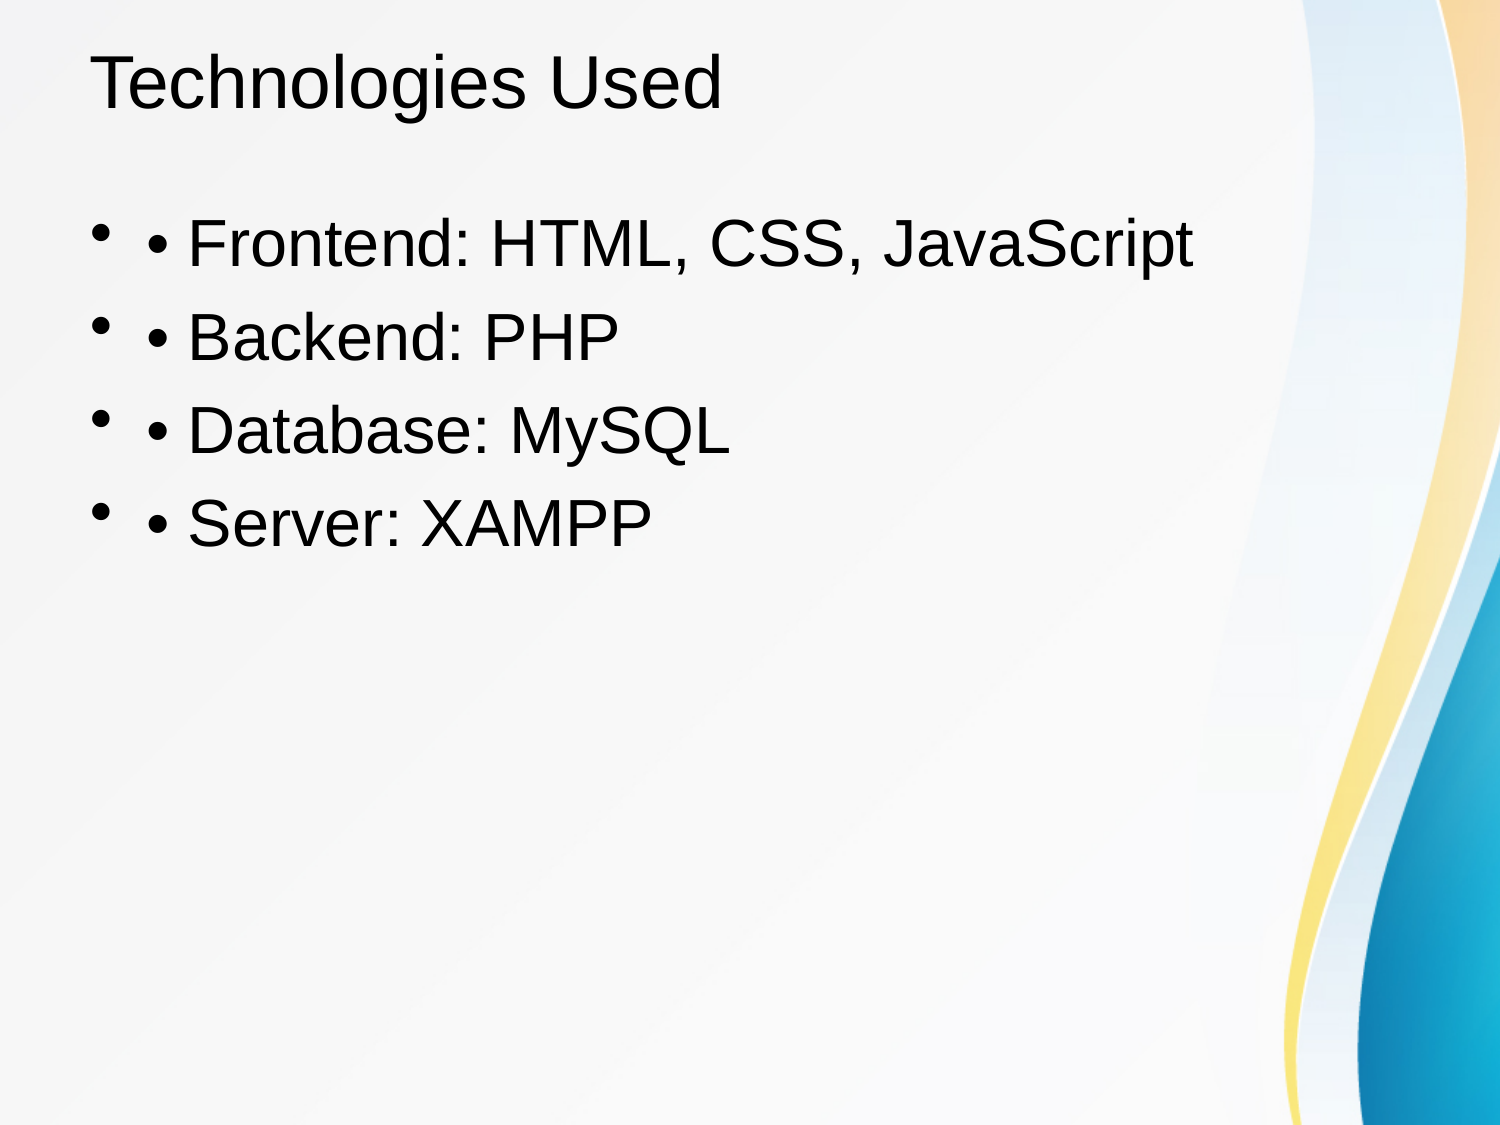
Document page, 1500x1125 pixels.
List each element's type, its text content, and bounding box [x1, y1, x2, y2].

title Technologies Used [74, 30, 1426, 127]
list • Frontend: HTML, CSS, JavaScript • Backend: PHP • Database: MySQL • Server: XAMPP [74, 192, 1426, 1006]
picture [0, 0, 1500, 1125]
